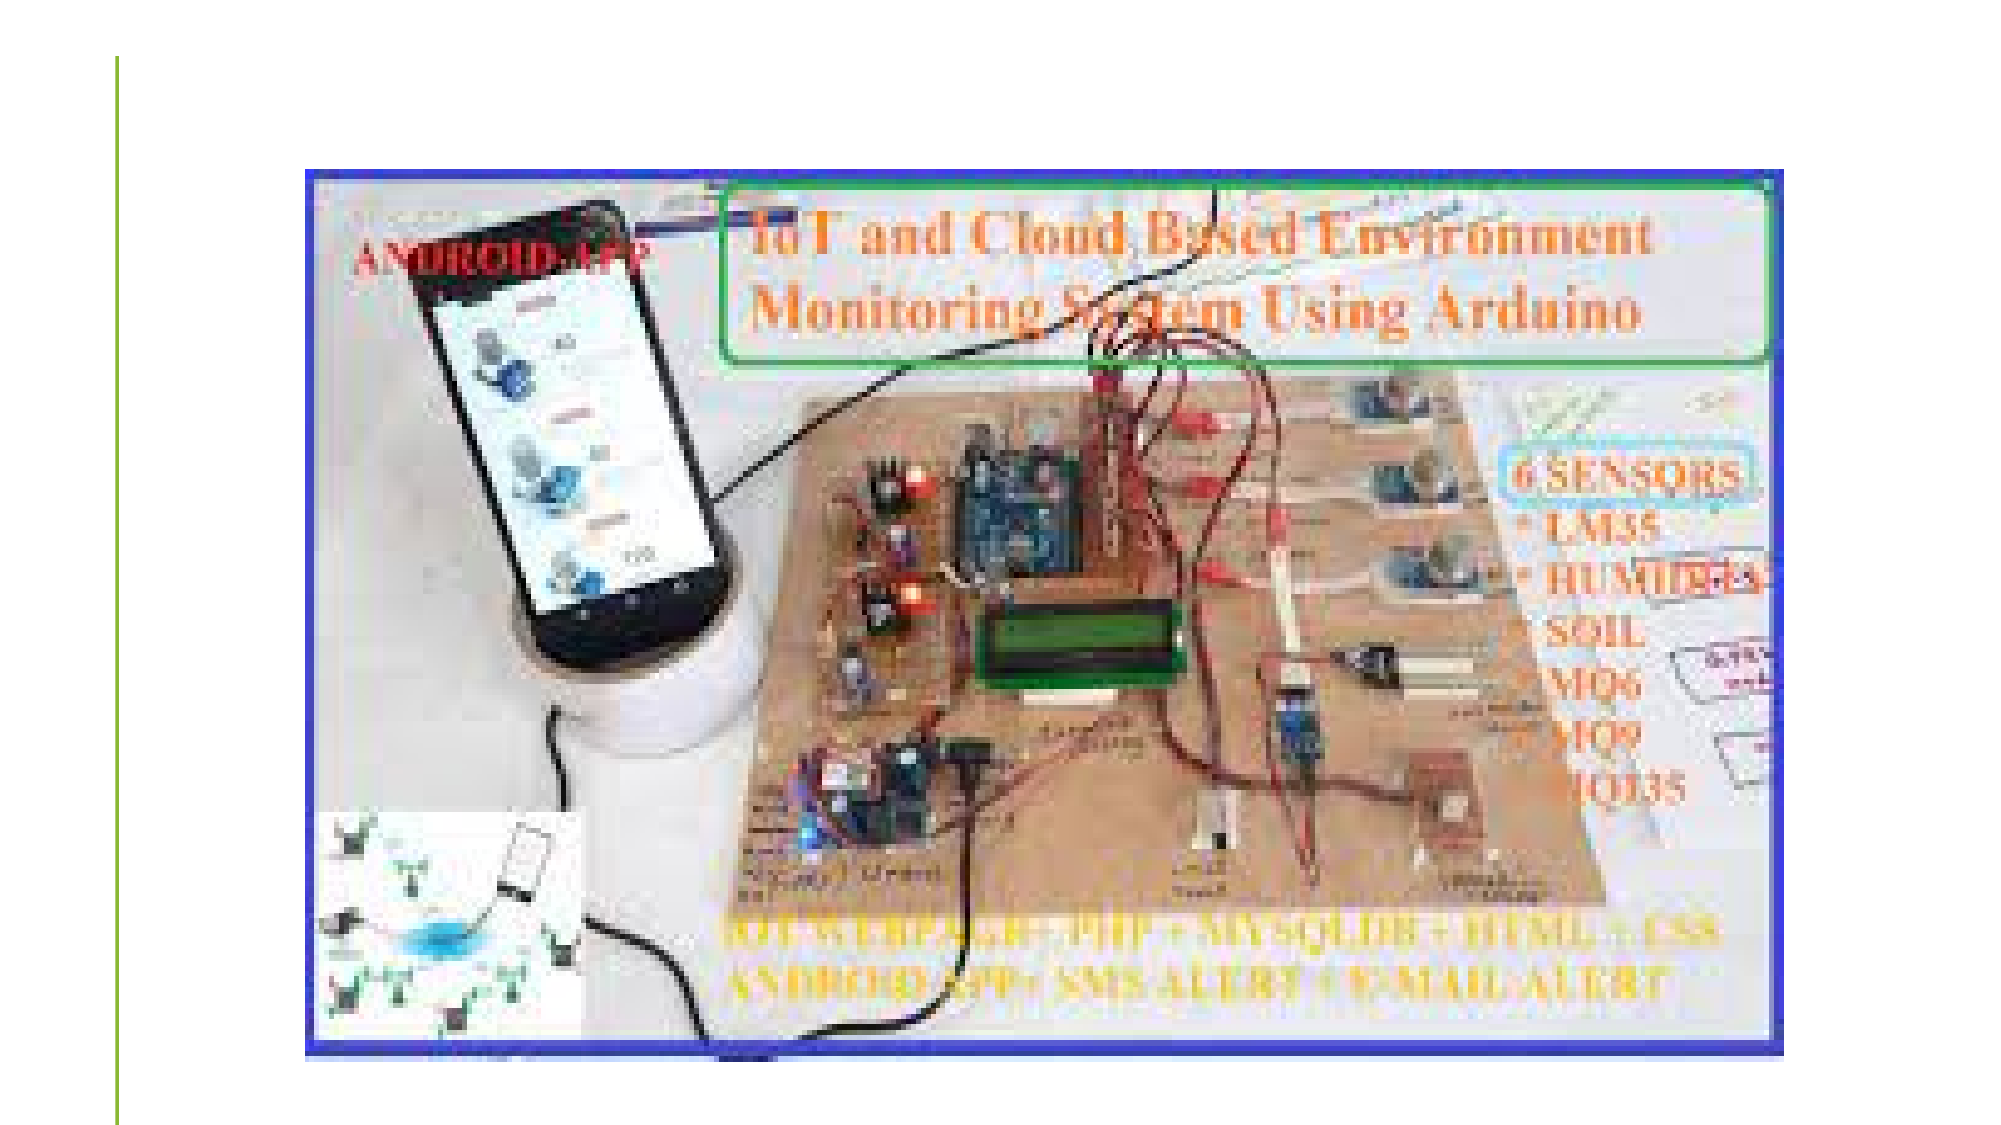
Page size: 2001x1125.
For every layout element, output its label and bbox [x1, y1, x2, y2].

picture [305, 169, 1784, 1062]
